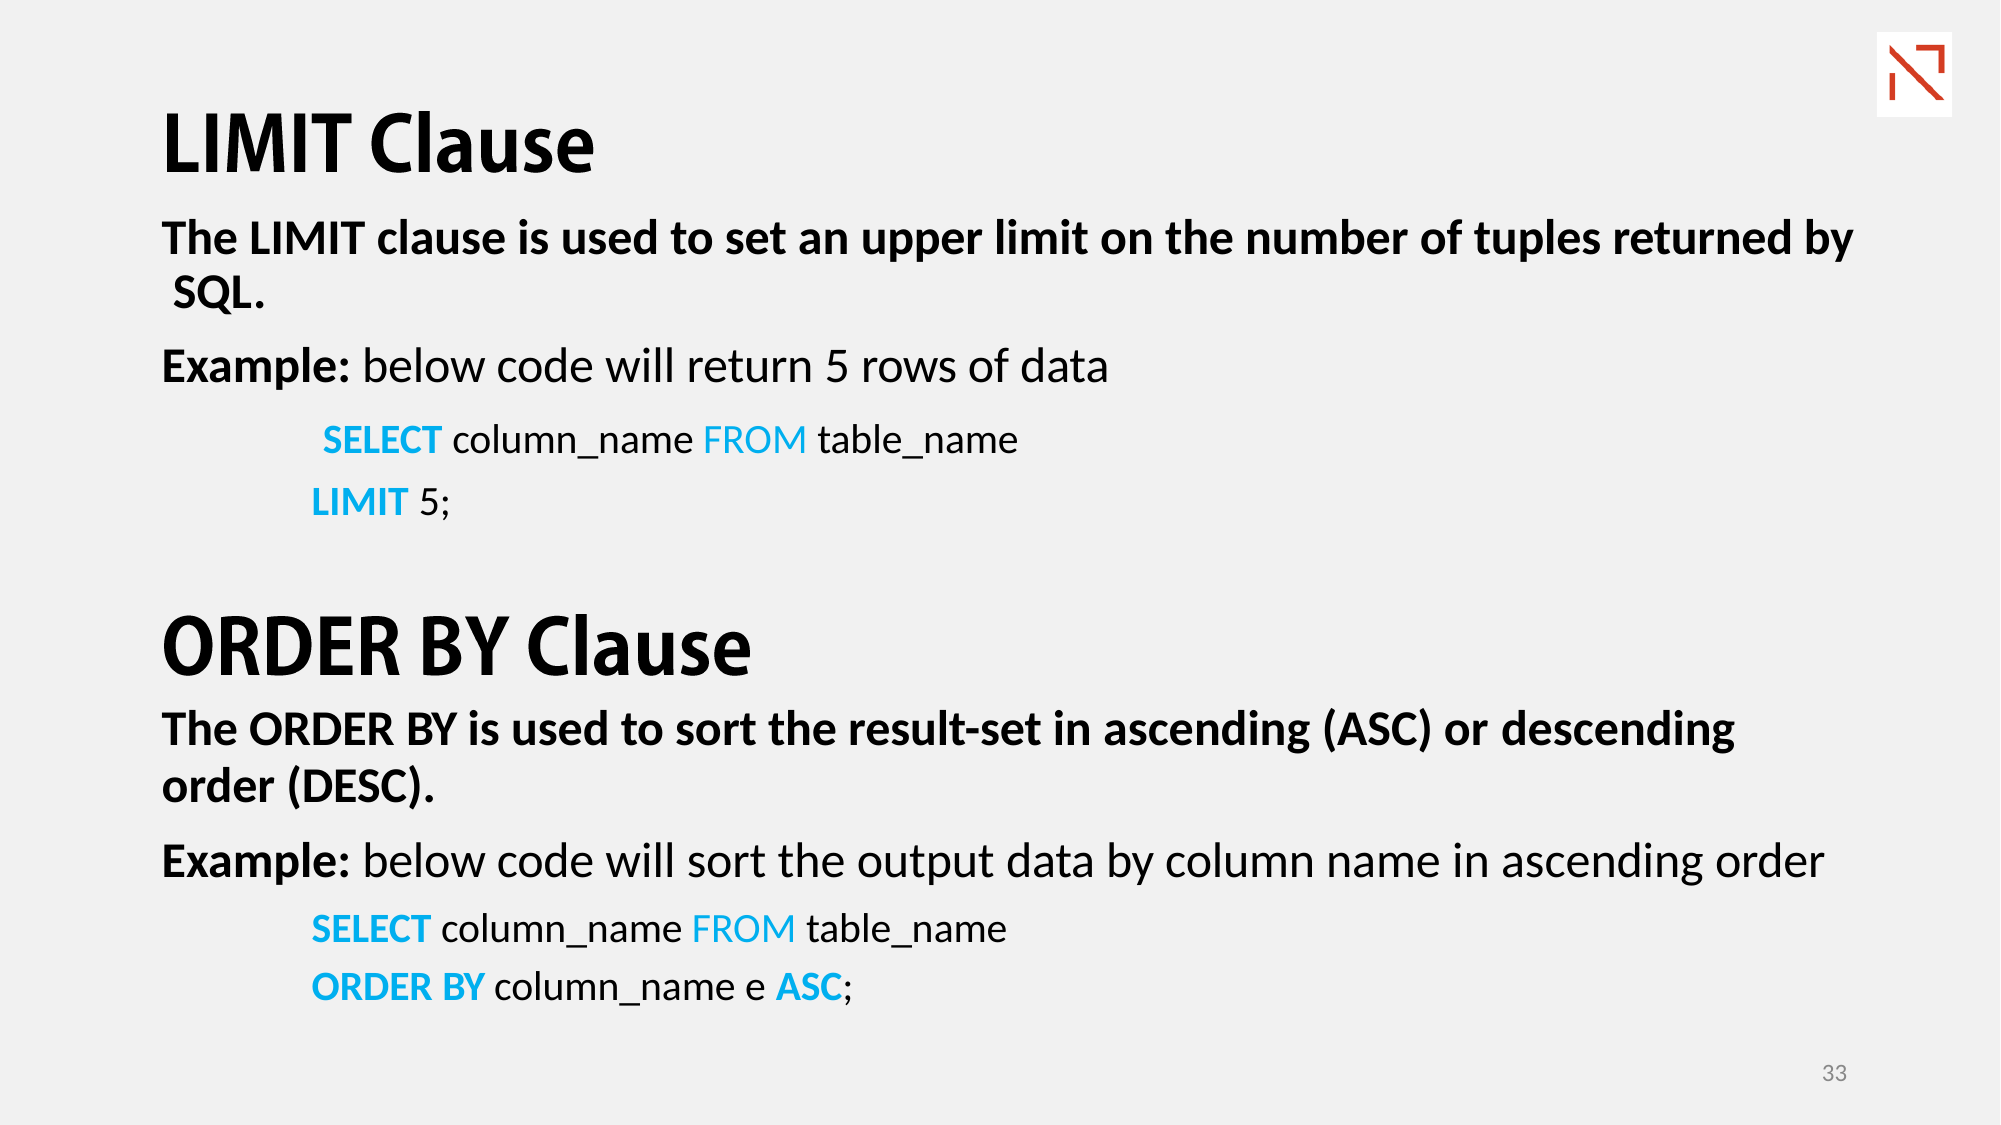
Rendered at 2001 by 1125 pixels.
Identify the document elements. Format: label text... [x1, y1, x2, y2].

picture [1876, 32, 1953, 117]
text_box [161, 601, 792, 696]
slide_number 33 [1815, 1060, 1854, 1125]
text_box [161, 98, 632, 193]
title The LIMIT clause is used to set an upper limit on the number of tuples returned by SQL. Example: below code will return 5 rows of data SELECT column_name FROM table_name LIMIT 5; [159, 201, 1865, 524]
text_box The ORDER BY is used to sort the result-set in ascending (ASC) or descending order (DESC). Example: below code will sort the output data by column name in ascending order SELECT column_name FROM table_name ORDER BY column_name e ASC; [159, 696, 1836, 1009]
